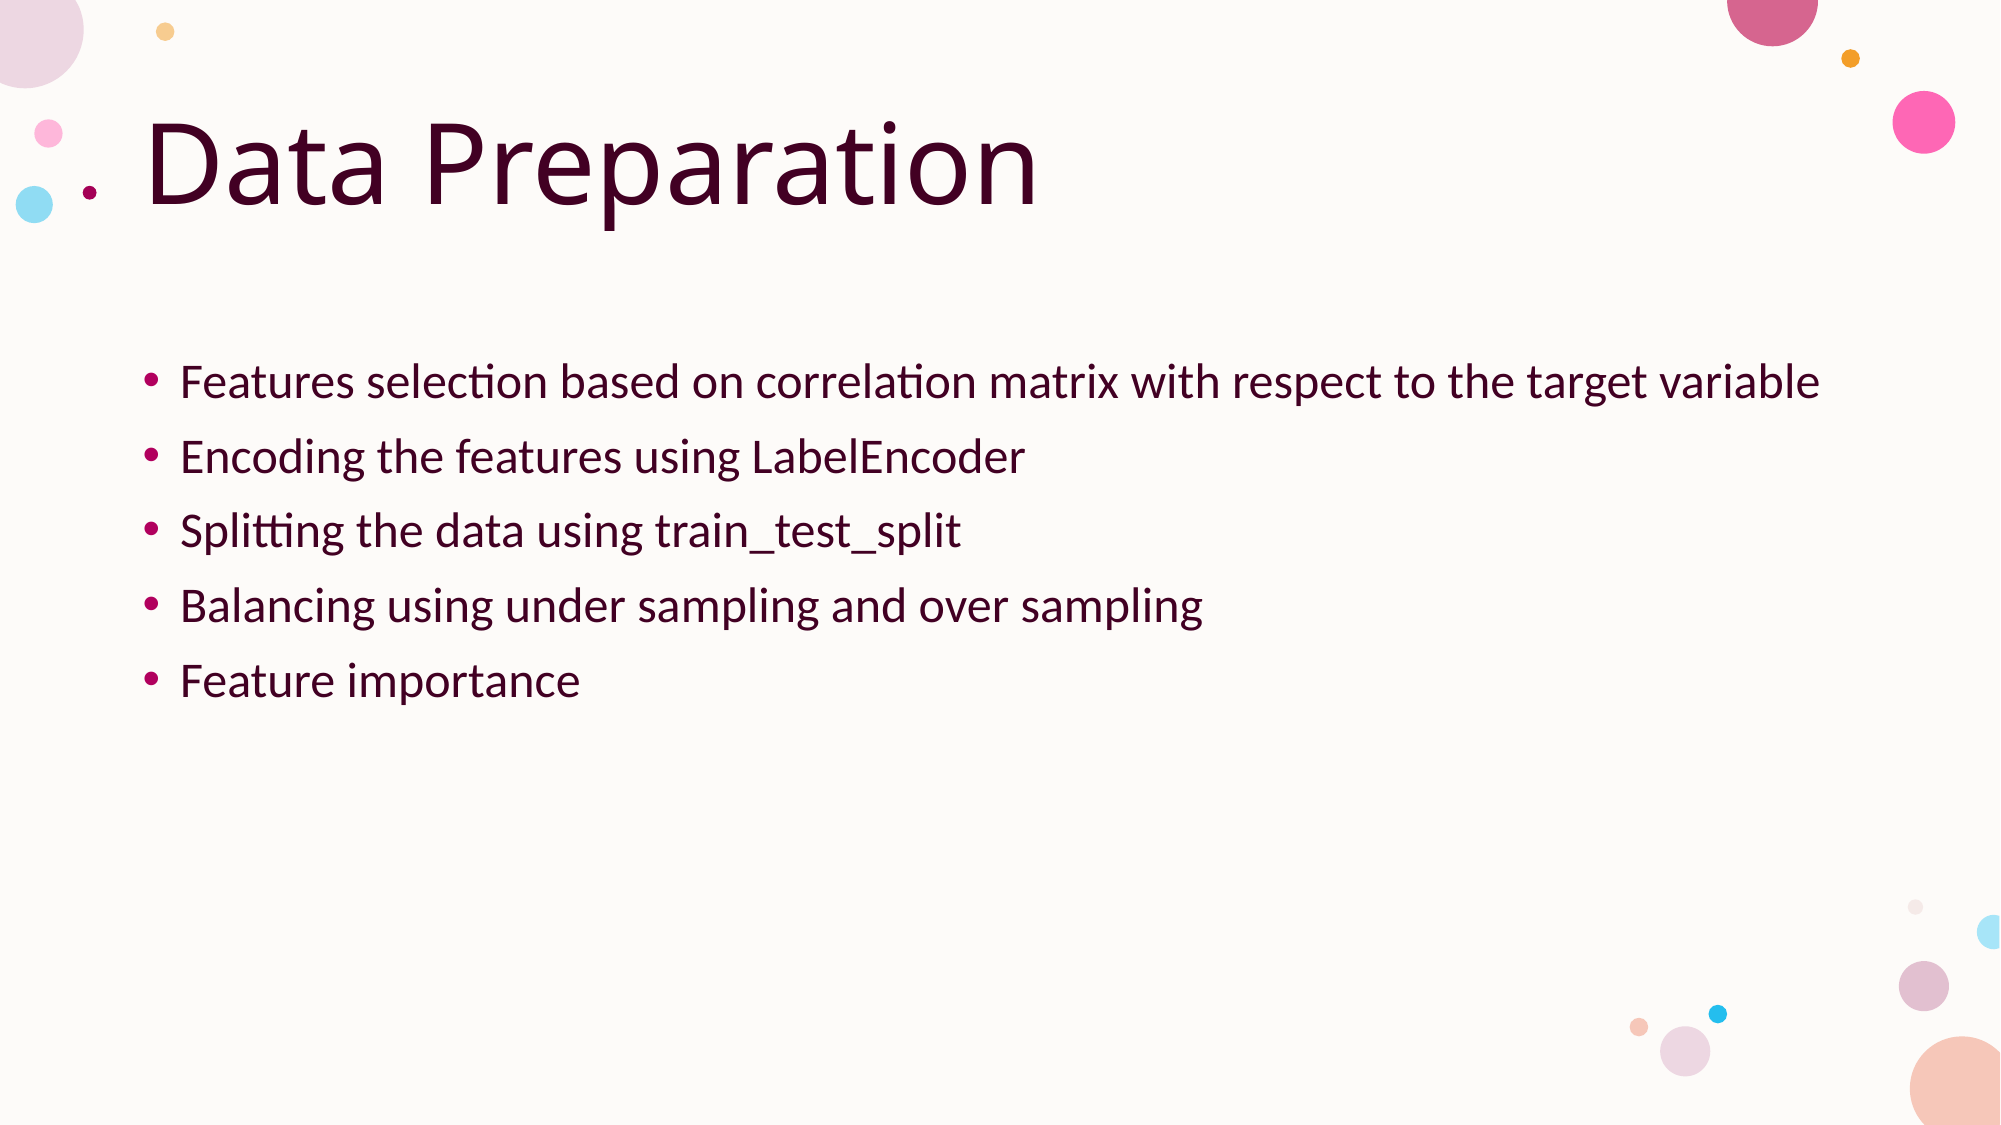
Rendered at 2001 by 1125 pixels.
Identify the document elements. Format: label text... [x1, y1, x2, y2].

title Data Preparation [127, 59, 1877, 278]
list Features selection based on correlation matrix with respect to the target variable Encoding the features using LabelEncoder Splitting the data using train_test_split Balancing using under sampling and over sampling Feature importance [127, 347, 1877, 749]
